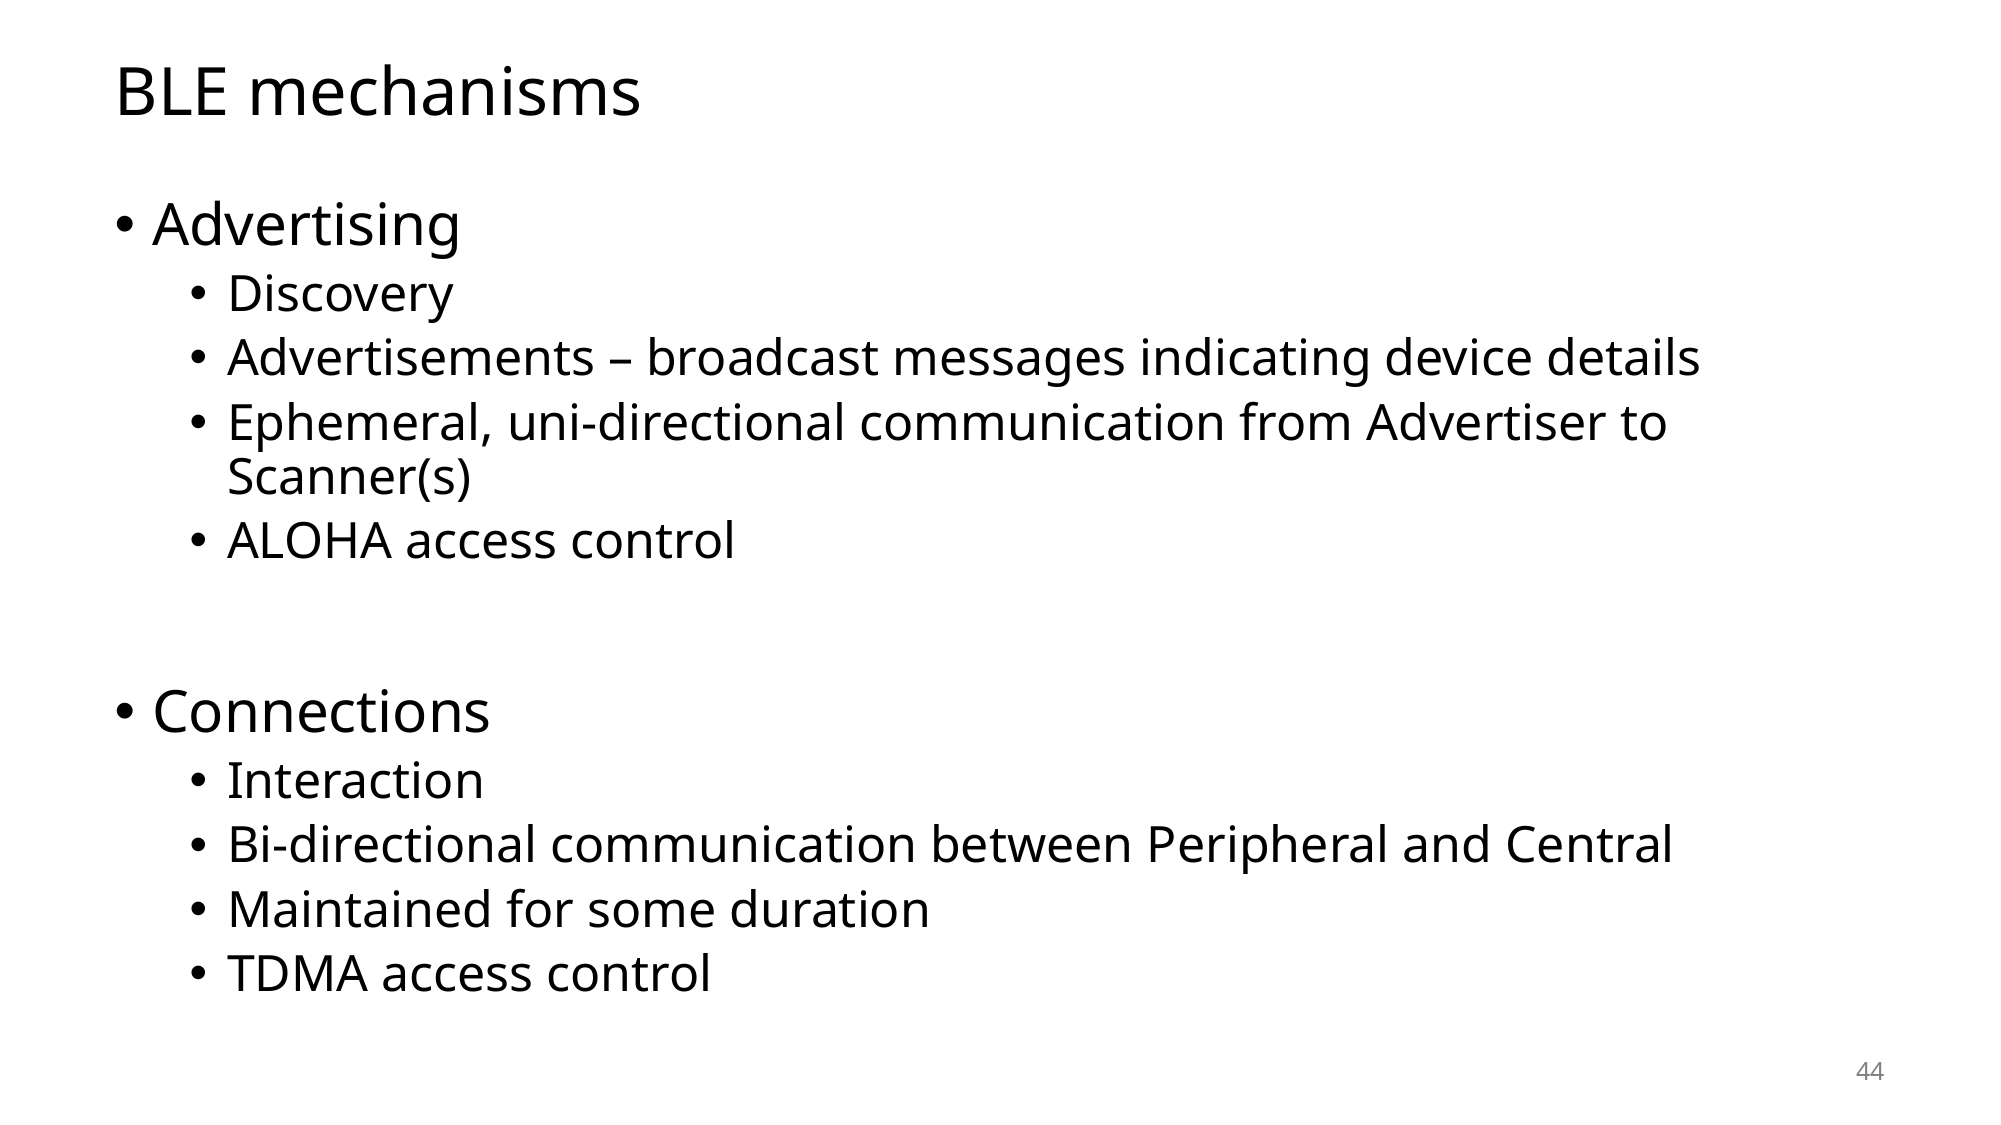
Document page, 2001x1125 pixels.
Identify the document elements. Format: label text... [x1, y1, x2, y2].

title BLE mechanisms [99, 37, 1900, 150]
slide_number 44 [1749, 1042, 1900, 1103]
list Advertising Discovery Advertisements – broadcast messages indicating device details Ephemeral, uni-directional communication from Advertiser to Scanner(s) ALOHA access control Connections Interaction Bi-directional communication between Peripheral and Central Maintained for some duration TDMA access control [99, 187, 1900, 1013]
